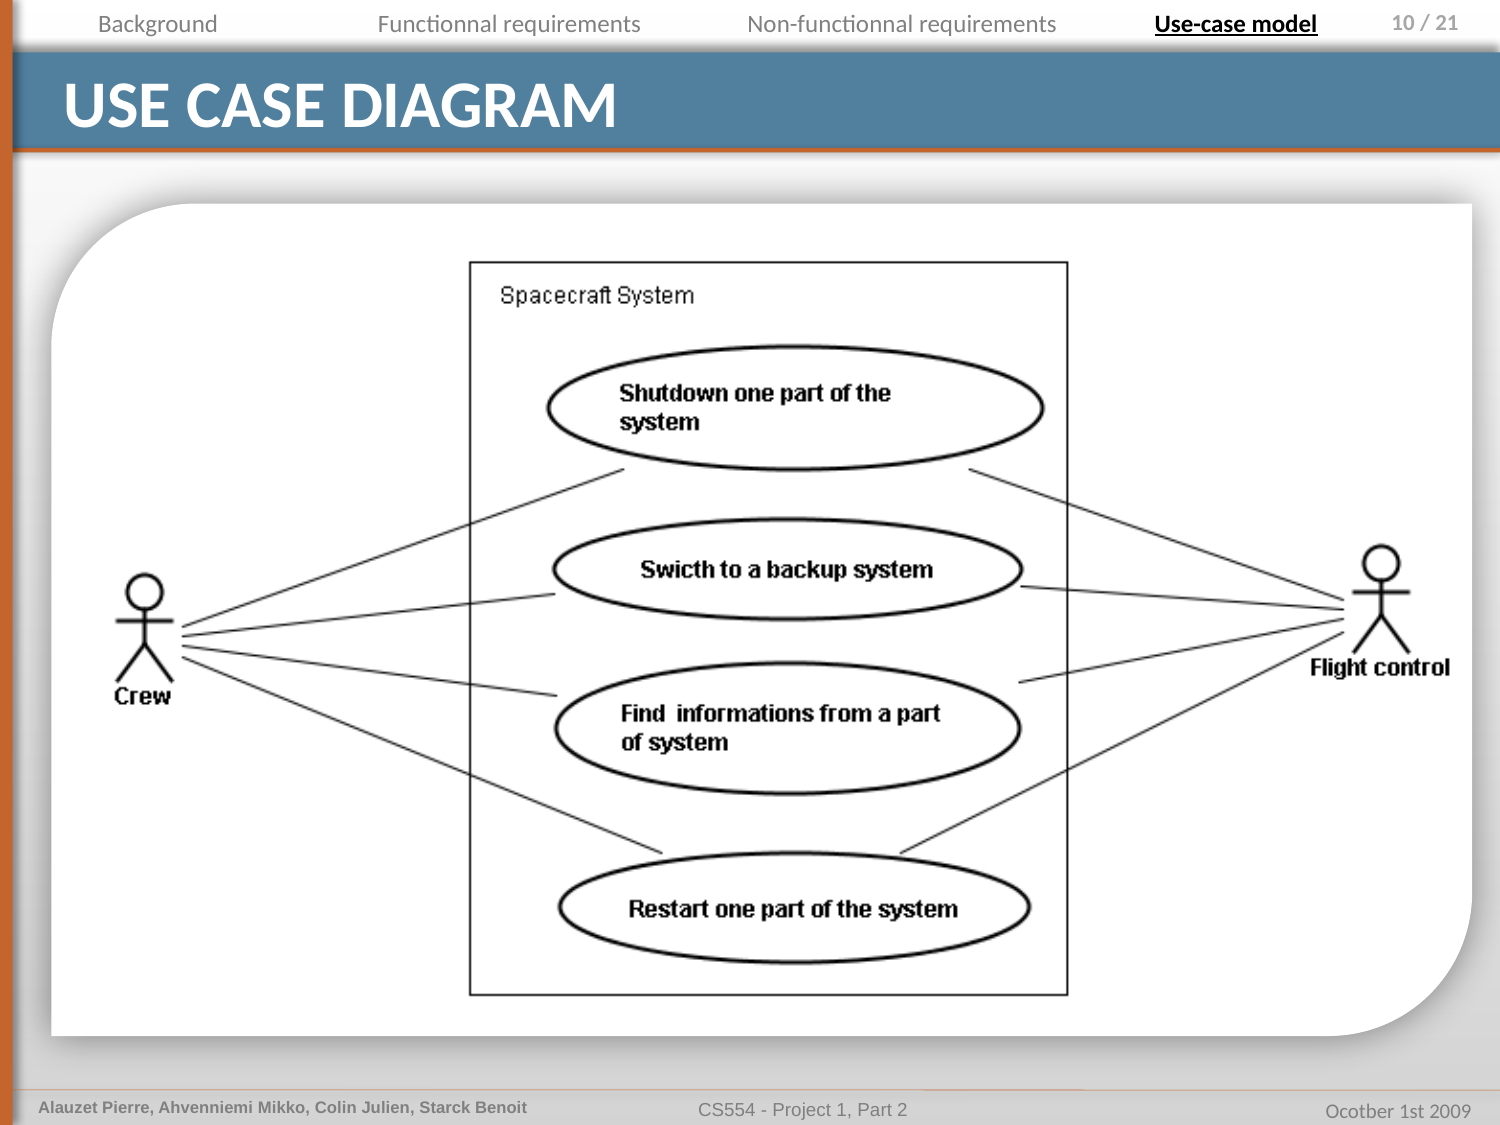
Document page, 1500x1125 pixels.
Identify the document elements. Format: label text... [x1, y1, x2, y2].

text_box Background [0, 0, 317, 45]
text_box Use-case model [1078, 0, 1395, 45]
text_box Non-functionnal requirements [691, 0, 1078, 45]
text_box Functionnal requirements [351, 0, 668, 45]
title Use case DIAGRAM [49, 53, 1442, 141]
picture [58, 210, 1466, 1030]
